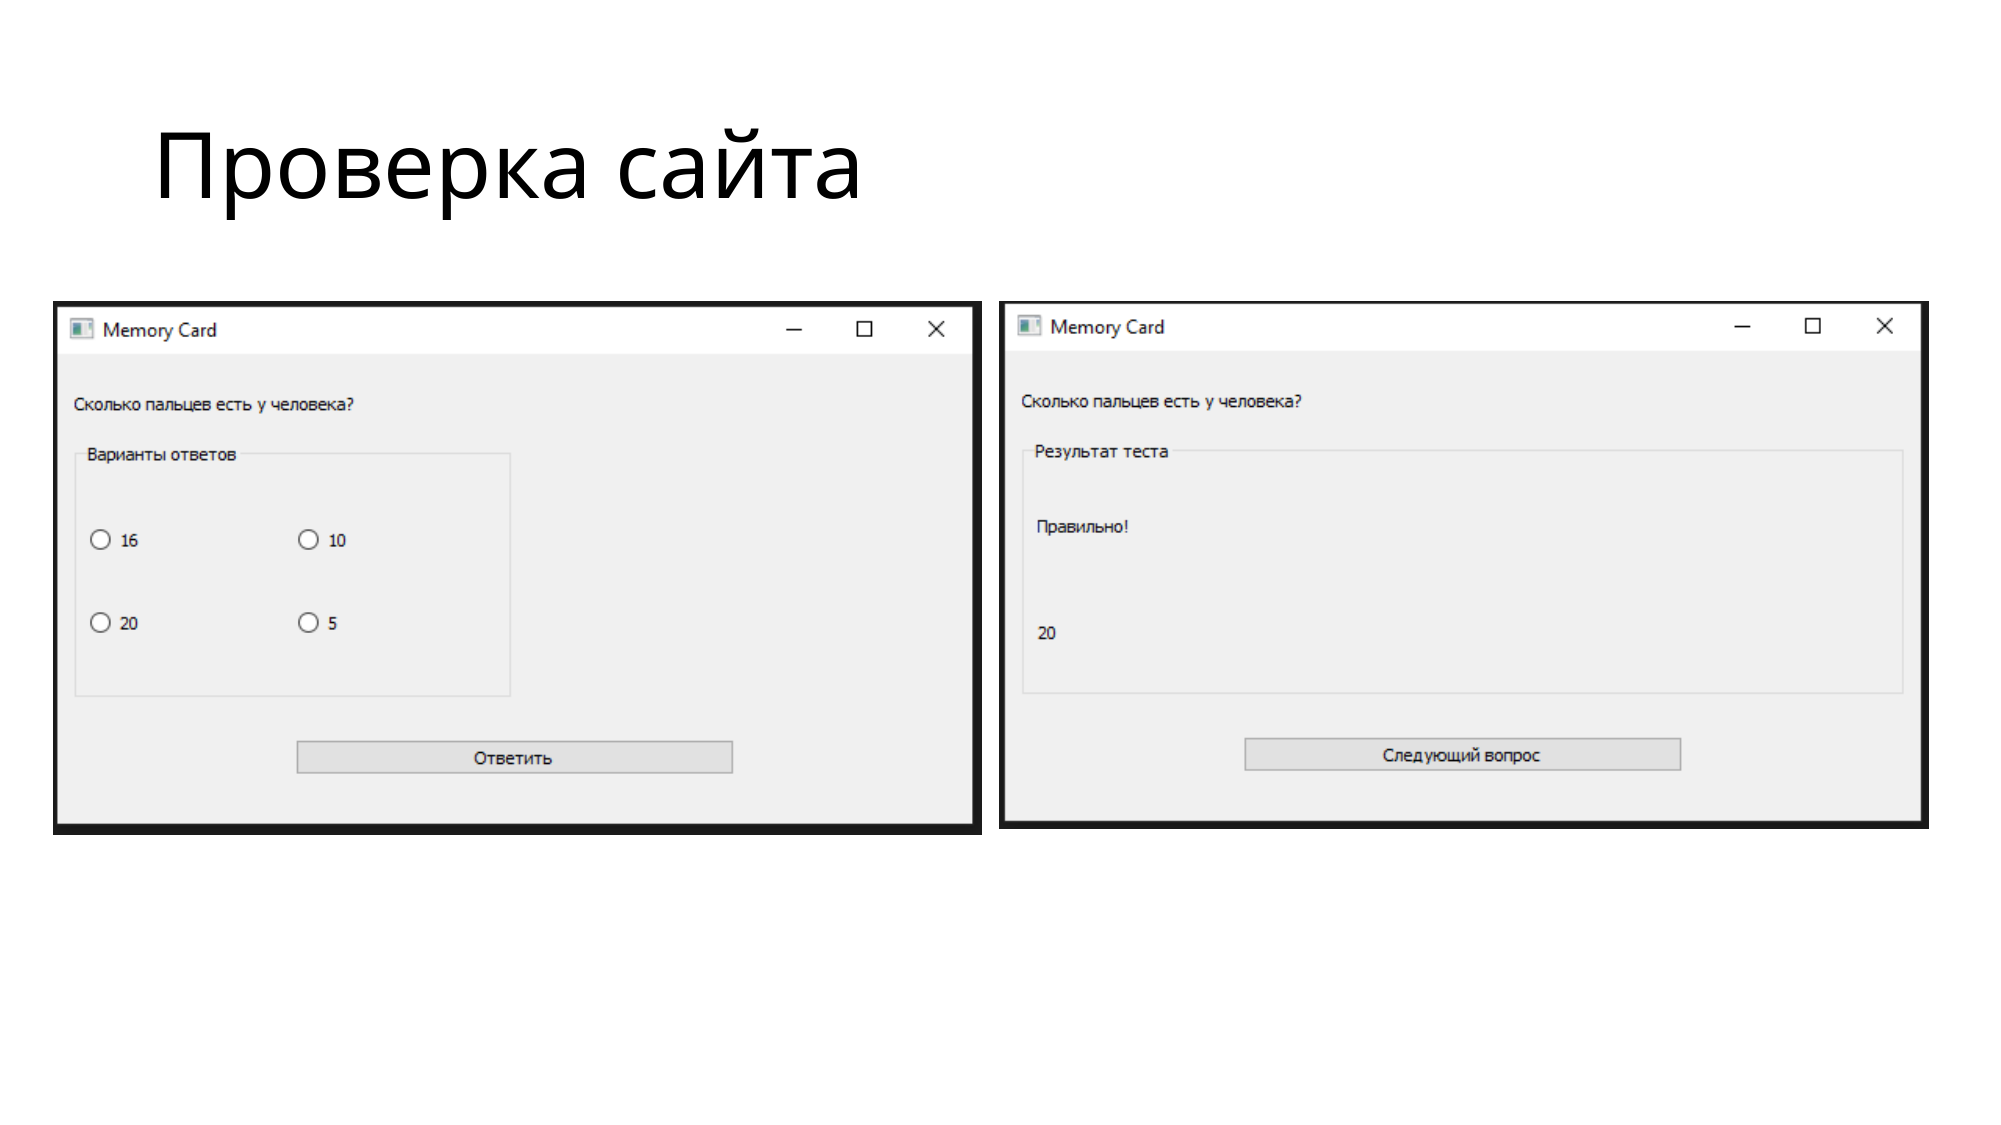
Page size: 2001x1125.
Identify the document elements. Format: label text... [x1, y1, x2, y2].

picture [999, 301, 1929, 829]
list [53, 301, 982, 835]
title Проверка сайта [137, 59, 1863, 278]
